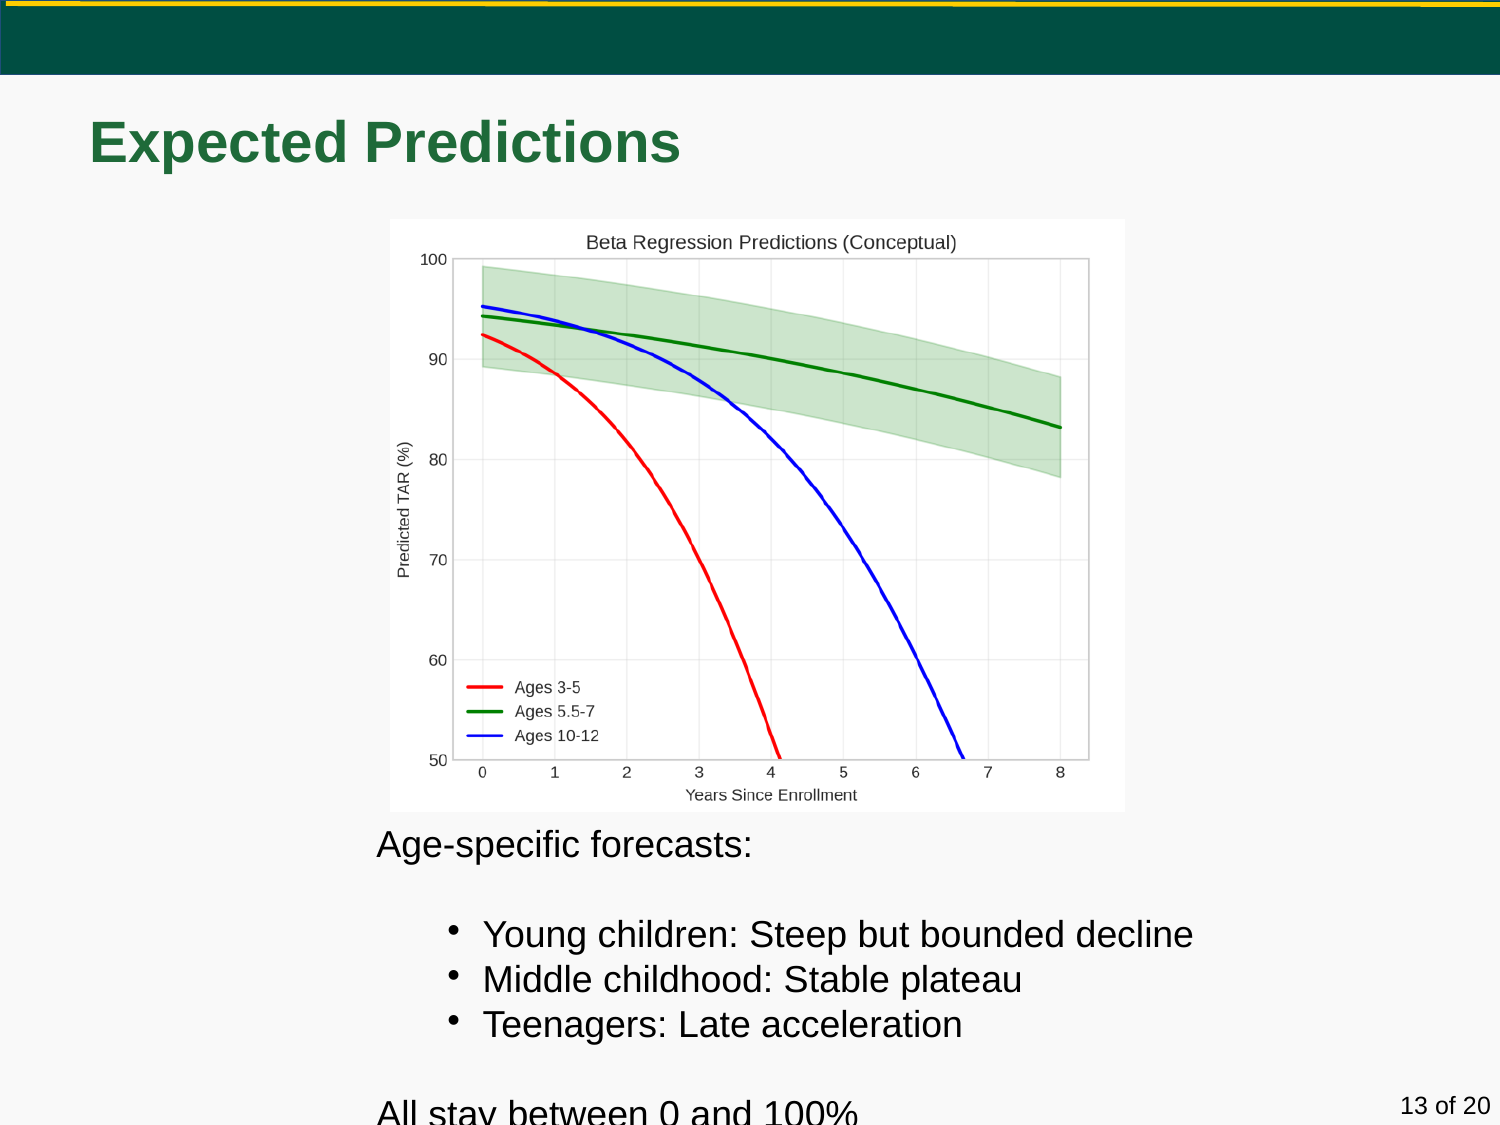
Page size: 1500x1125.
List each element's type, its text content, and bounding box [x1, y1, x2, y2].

text_box [0, 0, 1500, 75]
picture [390, 219, 1125, 812]
text_box Age-specific forecasts: Young children: Steep but bounded decline Middle childhood: Stable plateau Teenagers: Late acceleration All stay between 0 and 100% [361, 813, 1209, 1122]
text_box 13 of 20 [1385, 1082, 1500, 1125]
title Expected Predictions [75, 75, 1425, 233]
